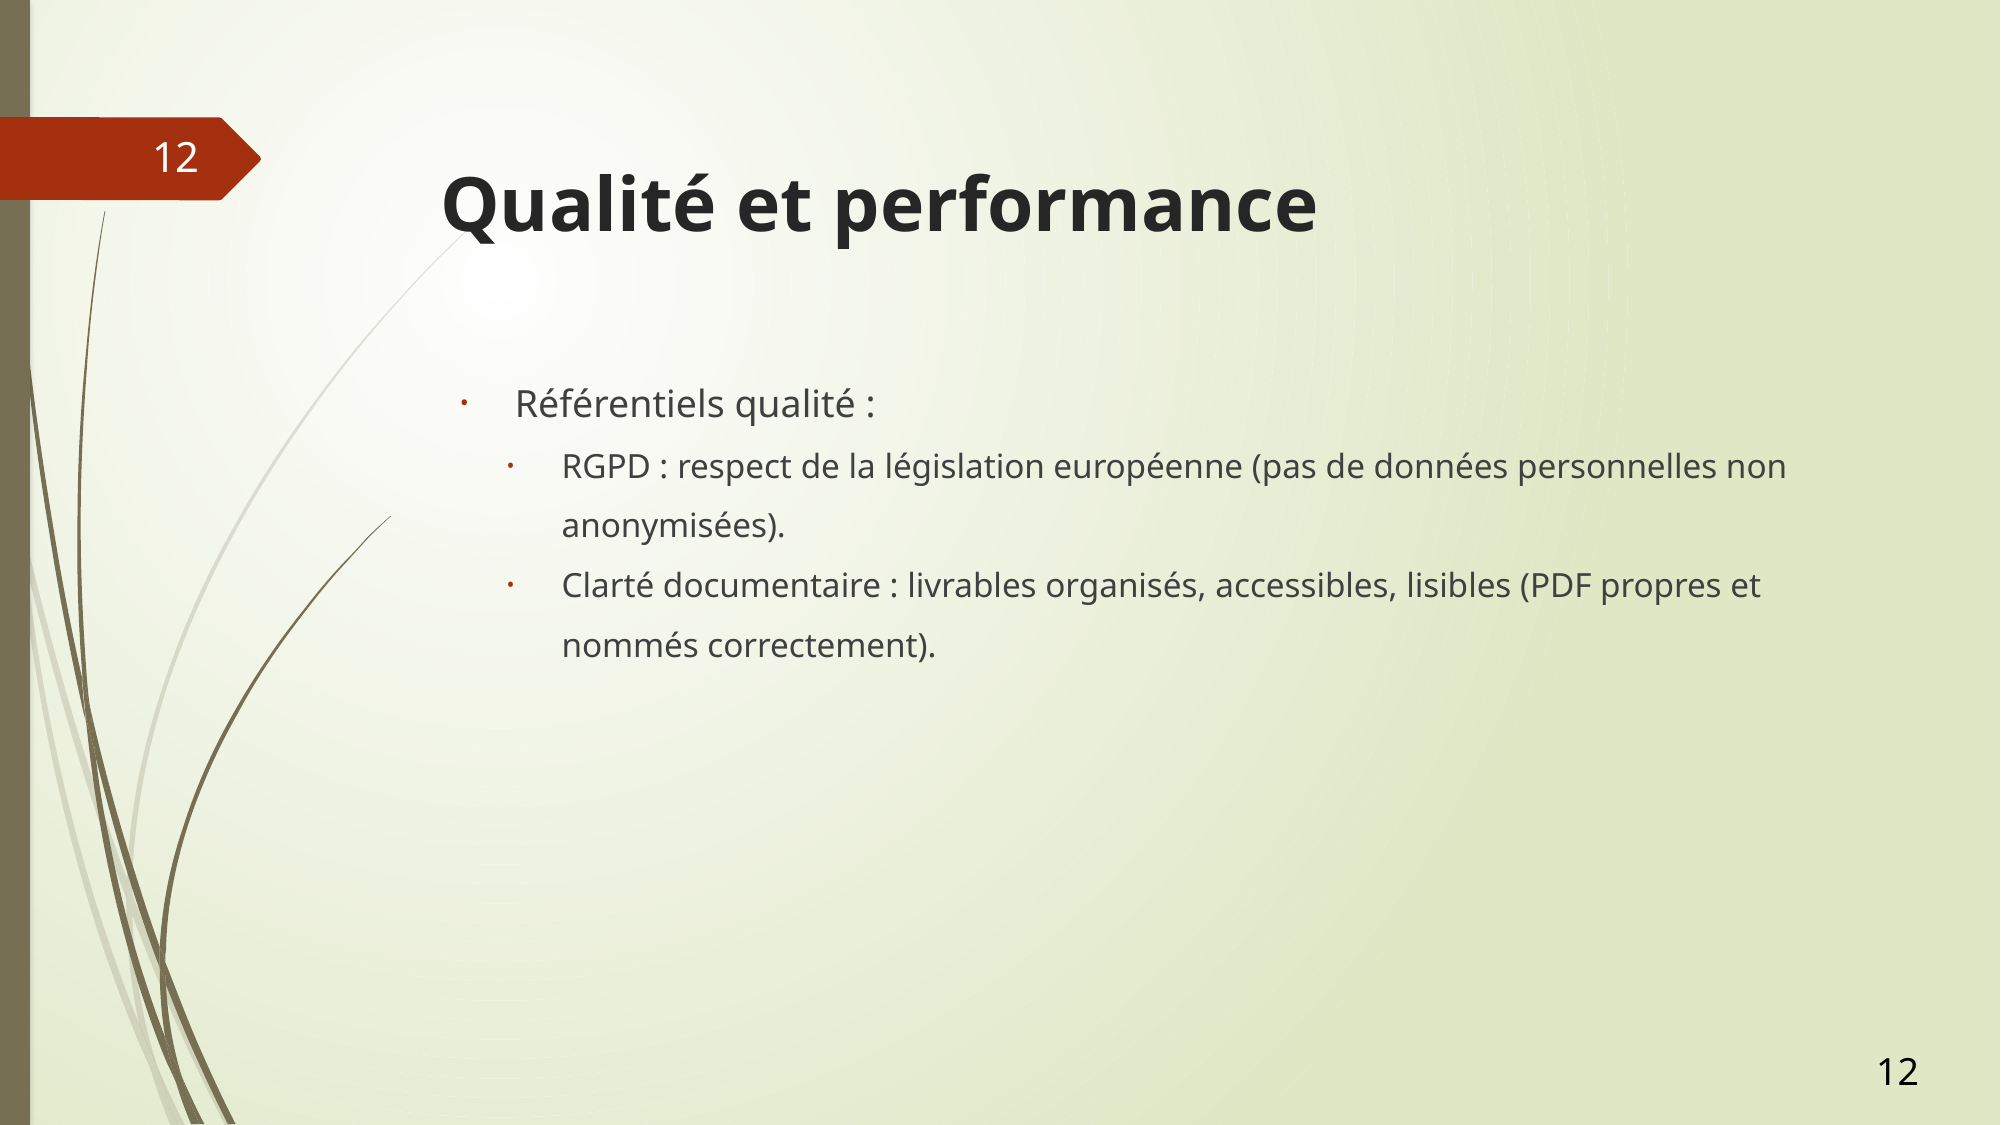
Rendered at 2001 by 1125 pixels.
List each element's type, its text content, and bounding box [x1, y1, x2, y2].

title Qualité et performance [425, 102, 1888, 313]
slide_number 12 [87, 129, 216, 190]
list Référentiels qualité : RGPD : respect de la législation européenne (pas de données personnelles non anonymisées). Clarté documentaire : livrables organisés, accessibles, lisibles (PDF propres et nommés correctement). [424, 350, 1888, 970]
text_box 12 [1861, 1040, 1934, 1101]
